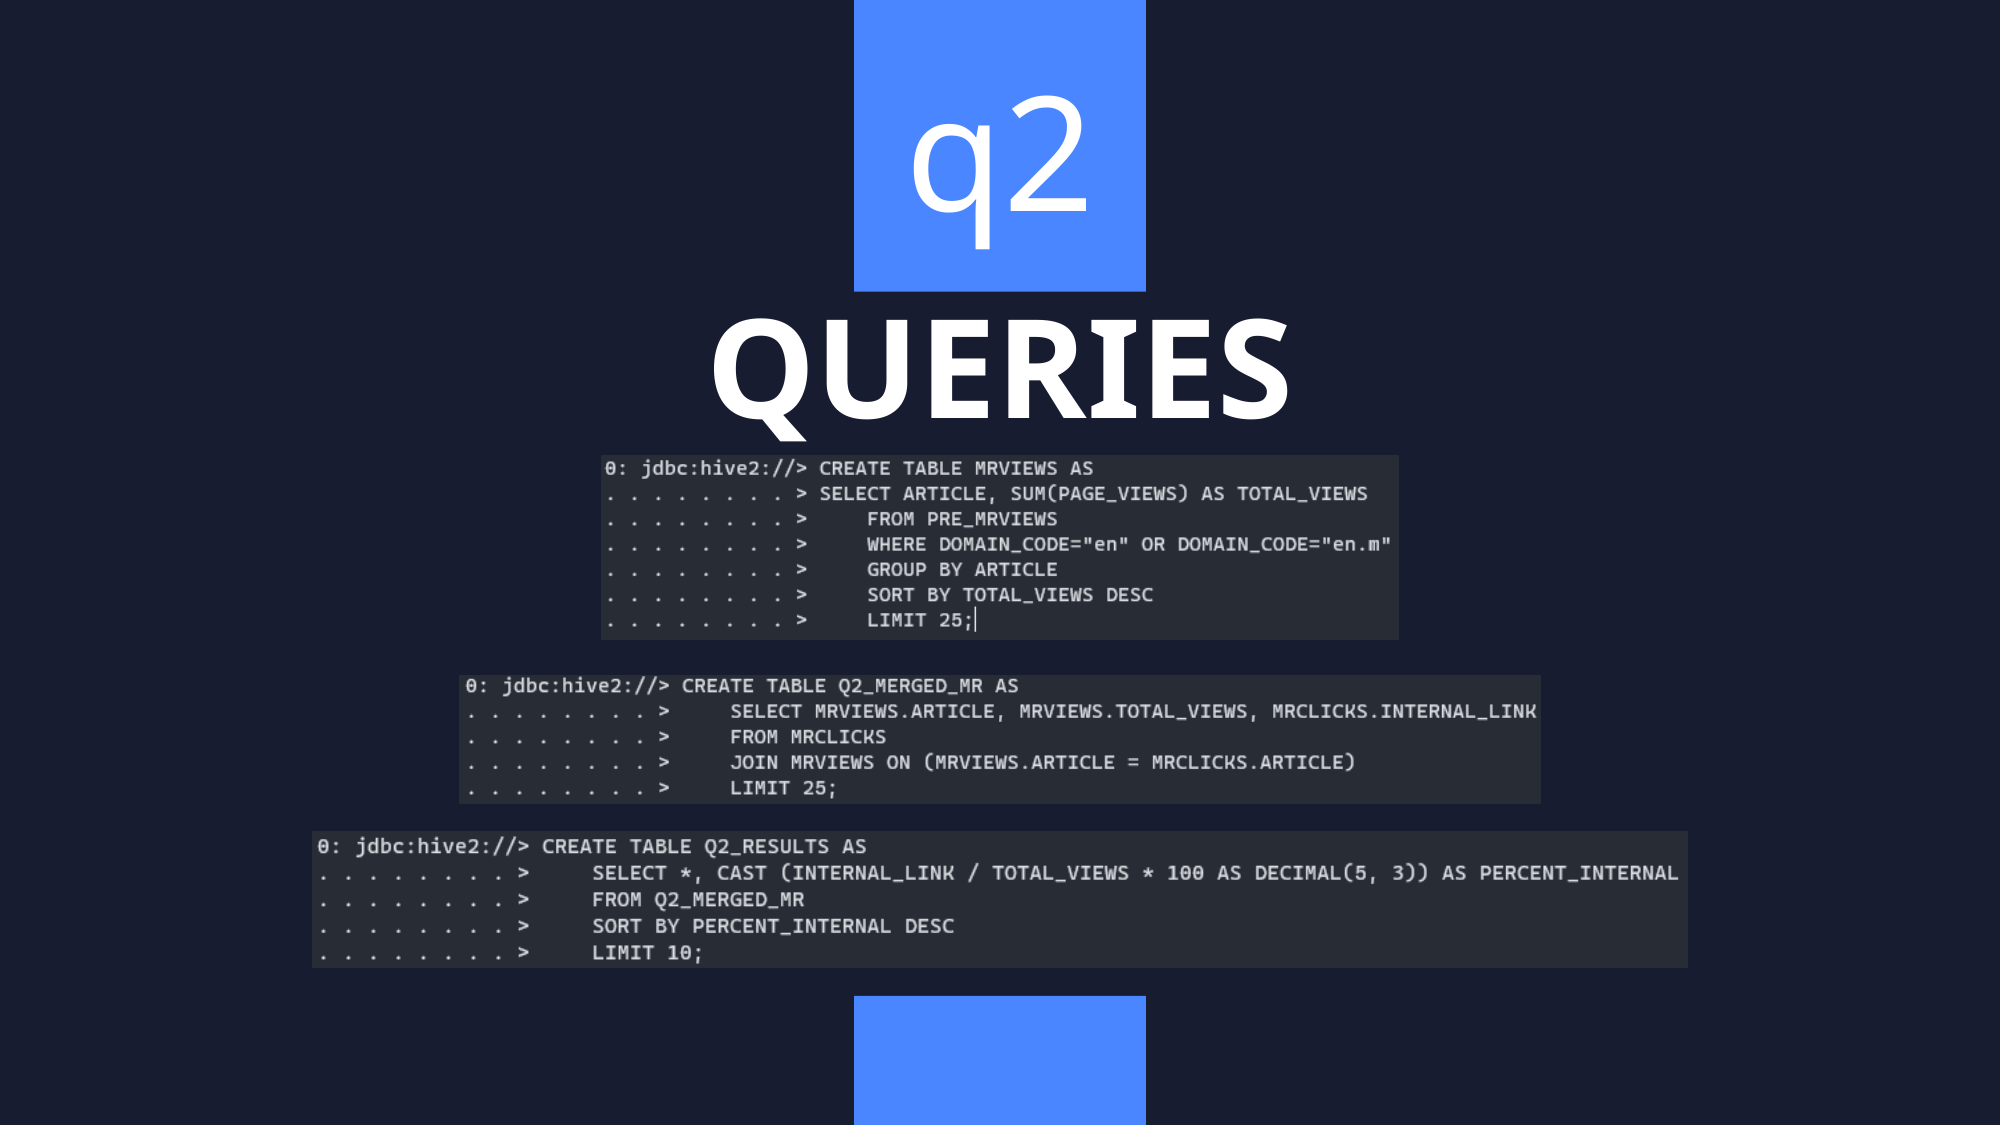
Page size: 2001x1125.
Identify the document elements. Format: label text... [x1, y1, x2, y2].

text_box [853, 0, 1147, 273]
picture [459, 675, 1541, 804]
text_box q2 [859, 43, 1141, 251]
text_box QUERIES [451, 273, 1549, 454]
picture [312, 831, 1688, 968]
text_box [853, 995, 1147, 1125]
picture [601, 455, 1399, 640]
